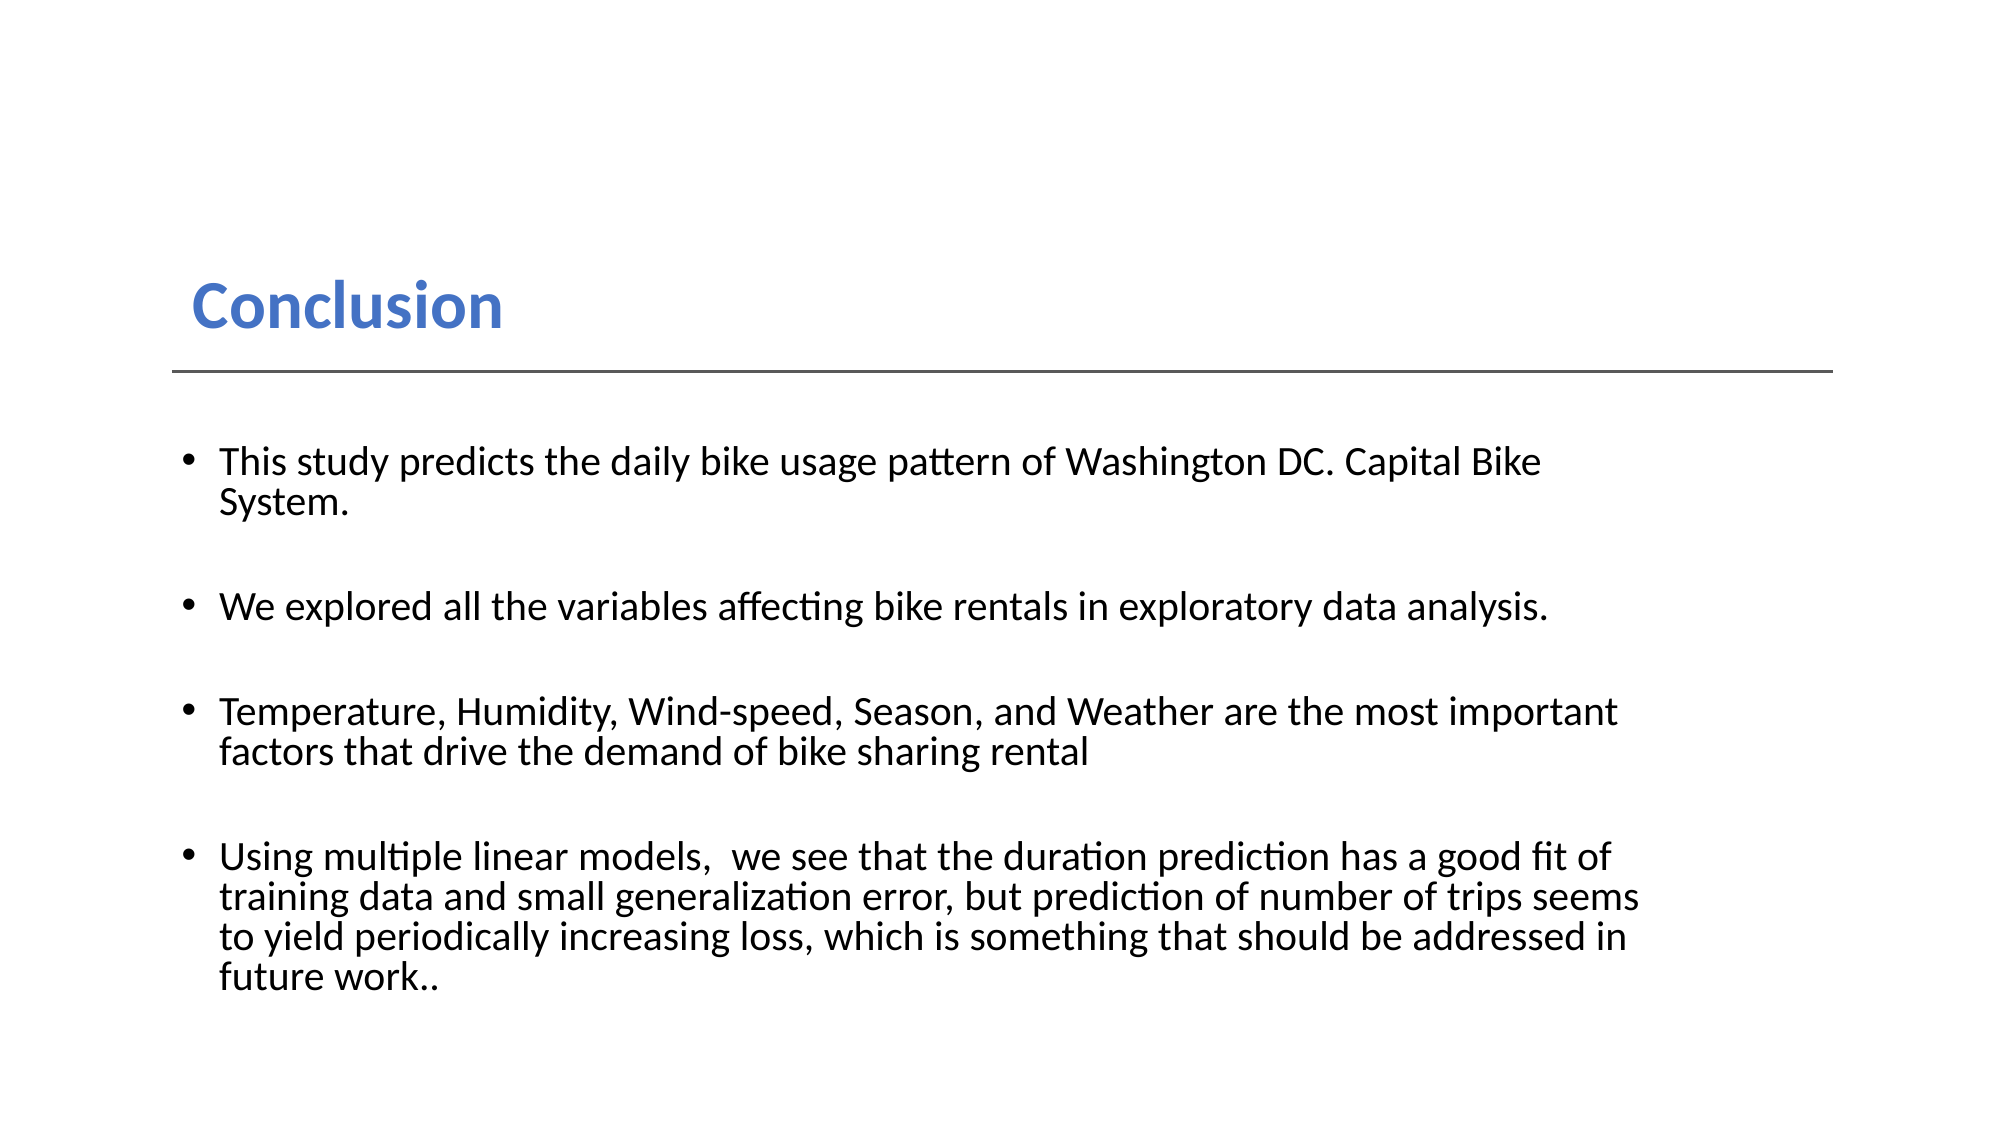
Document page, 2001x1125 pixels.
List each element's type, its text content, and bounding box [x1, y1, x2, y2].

text_box Conclusion [178, 252, 1041, 350]
text_box This study predicts the daily bike usage pattern of Washington DC. Capital Bike System. We explored all the variables affecting bike rentals in exploratory data analysis. Temperature, Humidity, Wind-speed, Season, and Weather are the most important factors that drive the demand of bike sharing rental Using multiple linear models, we see that the duration prediction has a good fit of training data and small generalization error, but prediction of number of trips seems to yield periodically increasing loss, which is something that should be addressed in future work.. [157, 436, 1674, 1064]
text_box [171, 166, 1909, 339]
